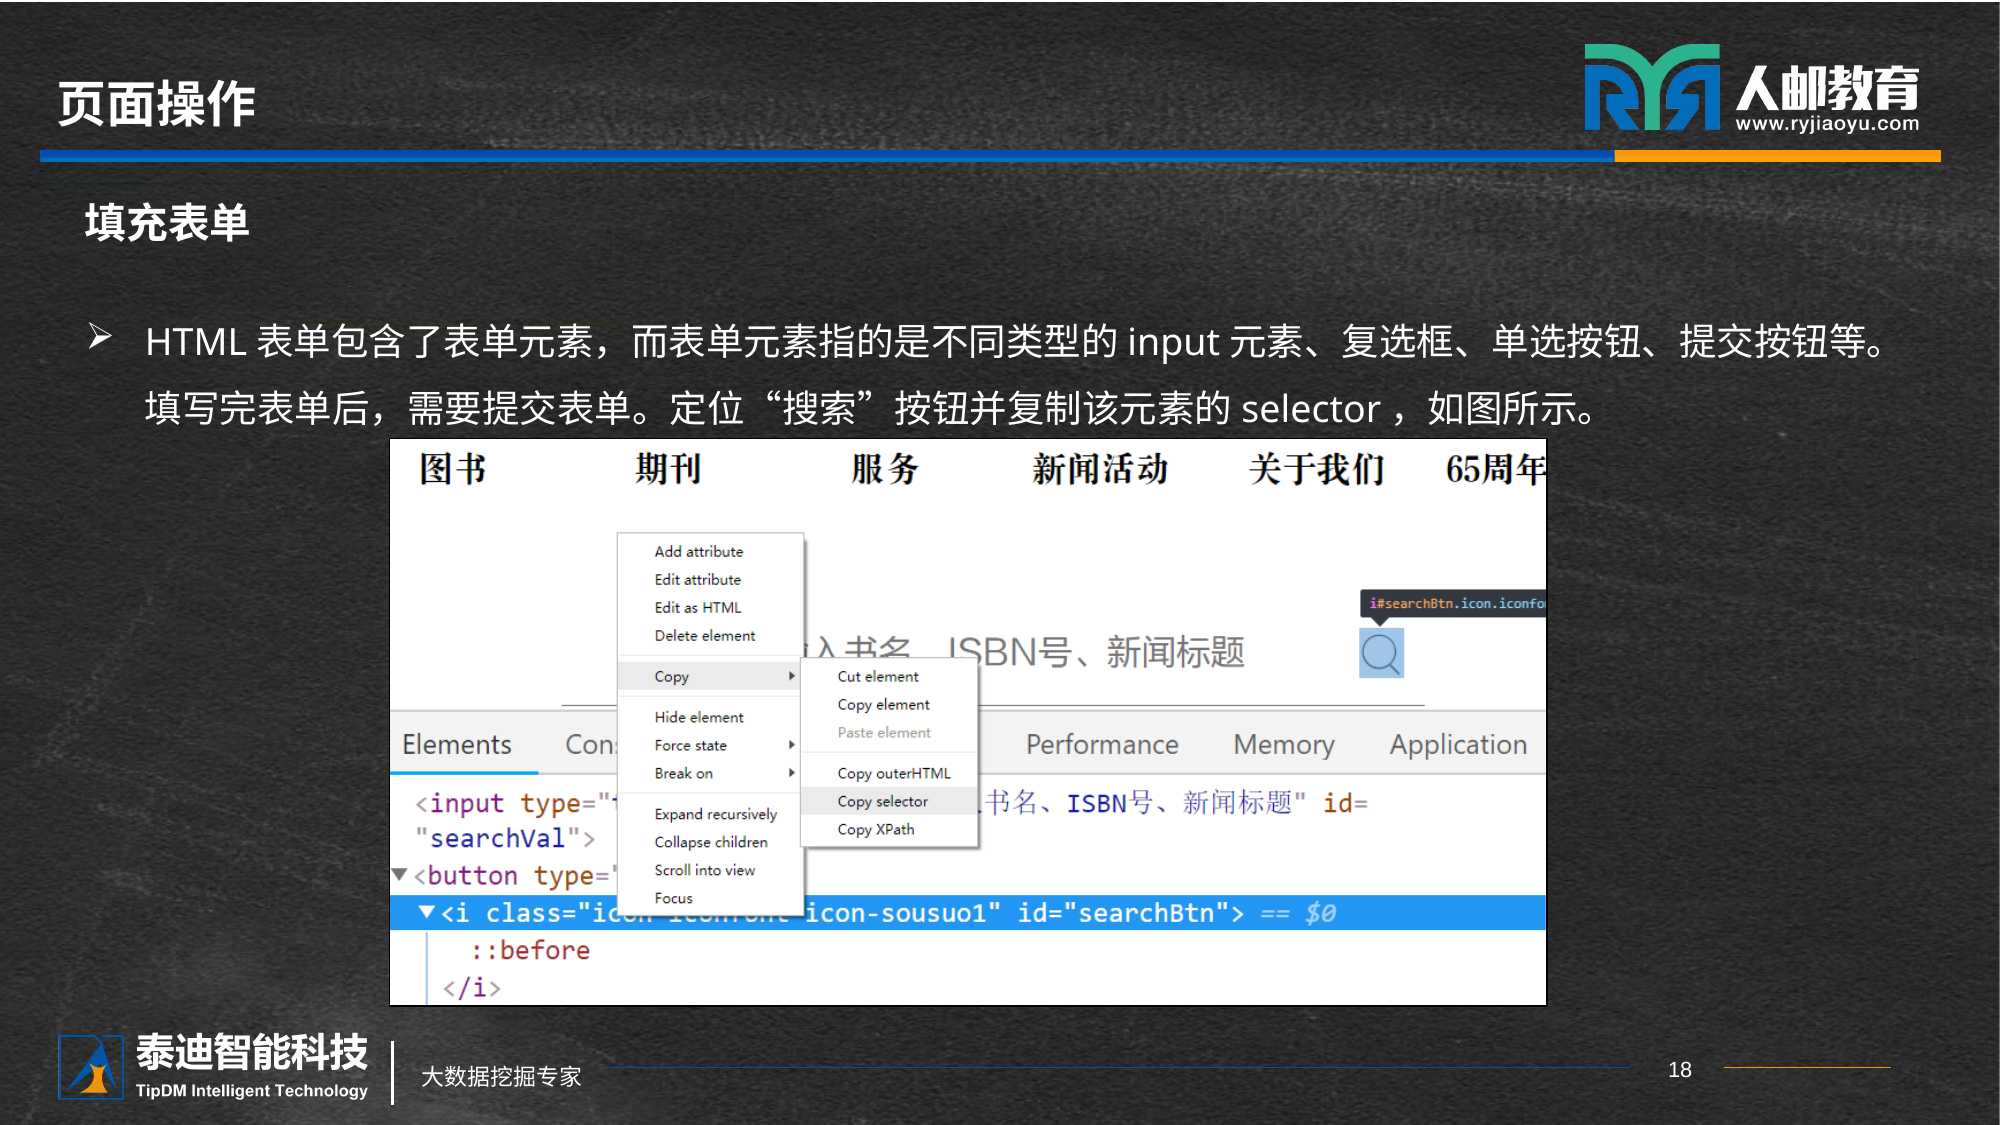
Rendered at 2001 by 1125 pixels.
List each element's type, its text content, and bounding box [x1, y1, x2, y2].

title 页面操作 [41, 58, 1842, 146]
list HTML表单包含了表单元素，而表单元素指的是不同类型的input元素、复选框、单选按钮、提交按钮等。填写完表单后，需要提交表单。定位“搜索”按钮并复制该元素的selector，如图所示。 [70, 287, 1892, 1026]
list 填充表单 [69, 186, 1892, 257]
picture [0, 2, 2000, 1125]
